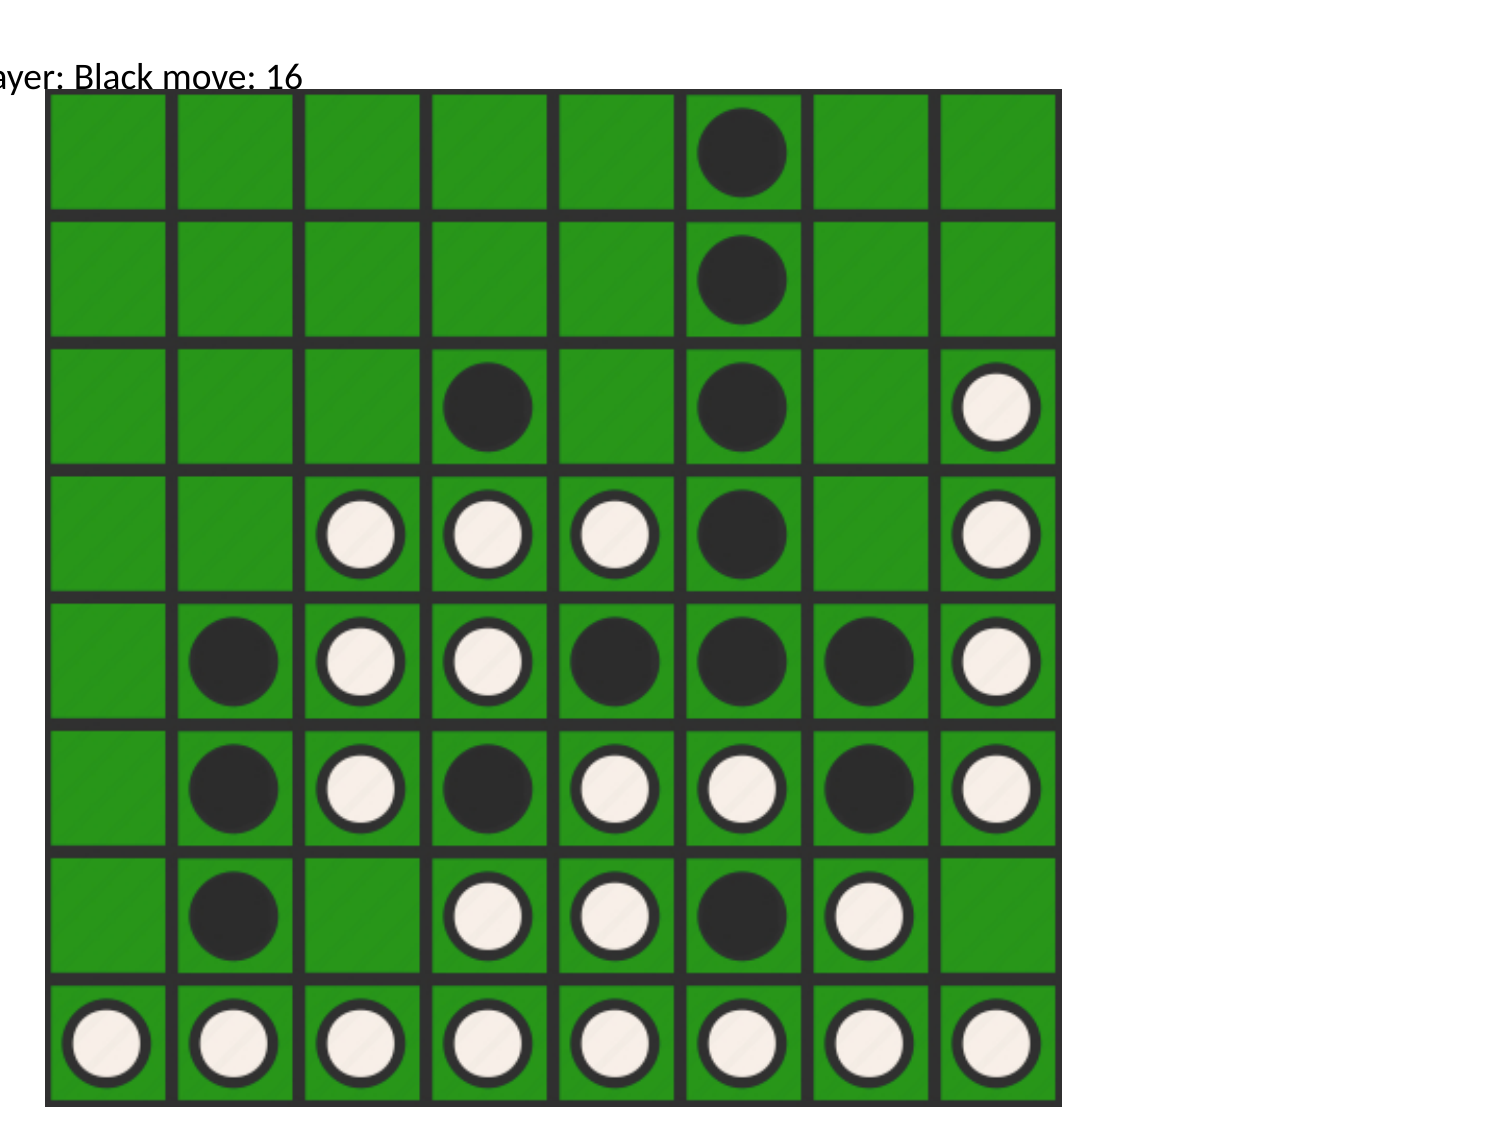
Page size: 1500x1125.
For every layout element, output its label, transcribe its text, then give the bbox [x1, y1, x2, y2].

text_box turn: 33 player: Black move: 16 [0, 44, 319, 105]
picture [44, 89, 1062, 1107]
